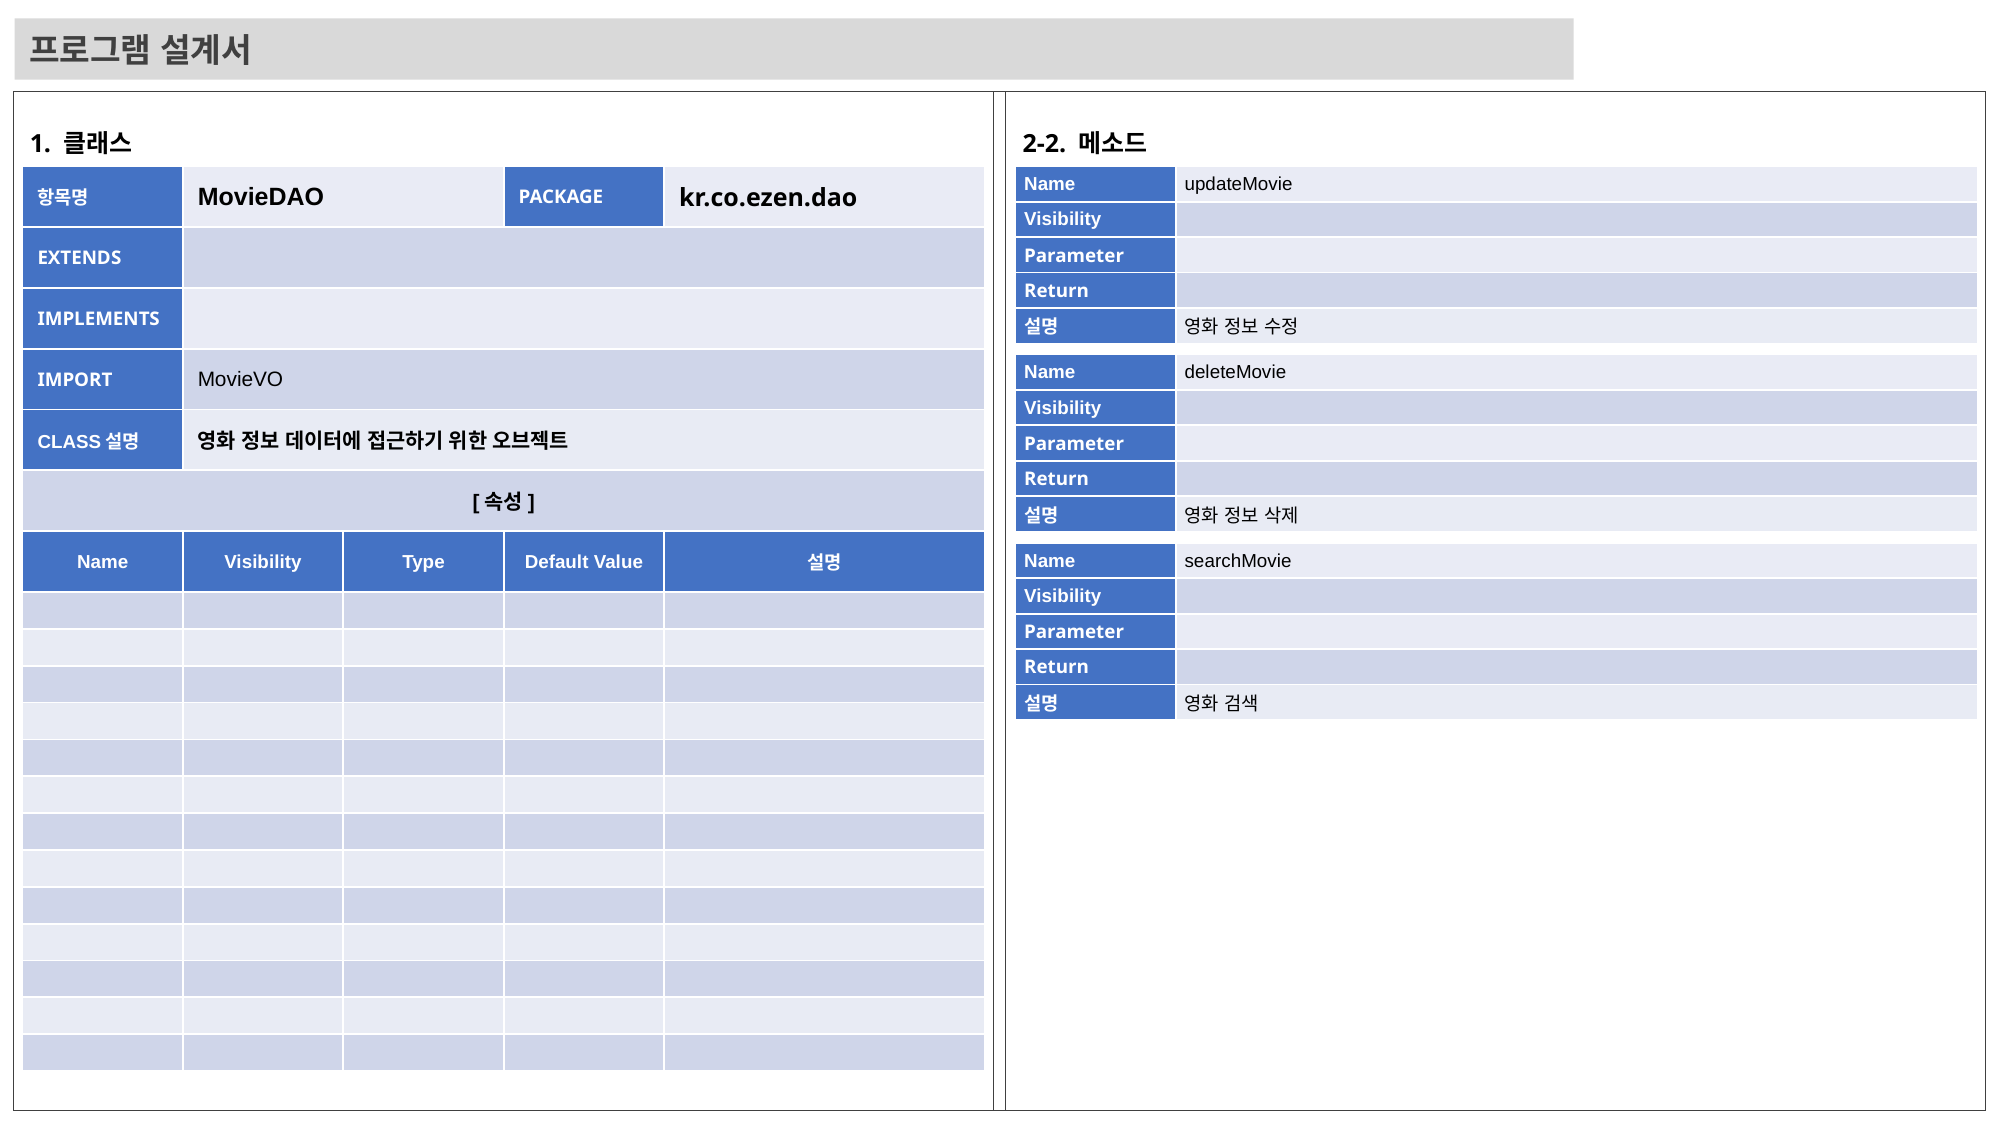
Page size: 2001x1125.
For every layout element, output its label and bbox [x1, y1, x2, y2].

table_cell [344, 667, 503, 702]
table_cell [505, 998, 663, 1033]
table_cell [665, 740, 984, 775]
table_header [665, 167, 984, 226]
table_cell [344, 925, 503, 960]
table_cell [23, 593, 182, 628]
table_cell [184, 667, 342, 702]
table_cell [23, 630, 182, 665]
table_cell [505, 630, 663, 665]
table_cell [1016, 462, 1175, 495]
table_cell [1177, 391, 1977, 424]
table_header [1016, 544, 1175, 577]
table_cell [1016, 203, 1175, 236]
table_cell [184, 888, 342, 923]
table_cell [665, 667, 984, 702]
table_cell [1177, 309, 1977, 343]
table_cell [1016, 579, 1175, 613]
table_header [1177, 544, 1977, 577]
table_cell [23, 961, 182, 996]
table_header [1177, 167, 1977, 201]
table_header [23, 167, 182, 226]
table_cell [344, 851, 503, 886]
text_box [14, 17, 1575, 81]
table_cell [344, 630, 503, 665]
table_cell [505, 532, 663, 591]
table_header [1177, 355, 1977, 389]
table_cell [184, 228, 984, 287]
table_cell [665, 532, 984, 591]
table_cell [665, 961, 984, 996]
table_cell [1016, 426, 1175, 460]
table_cell [344, 888, 503, 923]
table_header [1016, 355, 1175, 389]
table_cell [344, 961, 503, 996]
table_cell [505, 740, 663, 775]
table_cell [1016, 615, 1175, 648]
table_cell [23, 1035, 182, 1070]
table_cell [23, 925, 182, 960]
table_cell [344, 777, 503, 812]
table_cell [505, 961, 663, 996]
table_cell [1016, 497, 1175, 531]
table_cell [1177, 462, 1977, 495]
table_cell [505, 851, 663, 886]
table_cell [184, 998, 342, 1033]
table_cell [505, 925, 663, 960]
table_cell [23, 532, 182, 591]
table_cell [505, 1035, 663, 1070]
table_cell [23, 777, 182, 812]
table_cell [184, 740, 342, 775]
table_cell [23, 851, 182, 886]
table_cell [665, 888, 984, 923]
table_cell [23, 814, 182, 849]
table_cell [344, 1035, 503, 1070]
table_cell [1177, 203, 1977, 236]
table_cell [1016, 309, 1175, 343]
table_cell [1177, 238, 1977, 272]
table_cell [184, 925, 342, 960]
table_cell [184, 630, 342, 665]
table_cell [184, 593, 342, 628]
table_cell [1016, 238, 1175, 272]
table_cell [344, 593, 503, 628]
table_cell [505, 888, 663, 923]
text_box [12, 90, 1987, 1111]
table_cell [1177, 685, 1977, 719]
table_cell [1177, 579, 1977, 613]
table_cell [184, 350, 984, 409]
table_cell [665, 630, 984, 665]
table_cell [665, 1035, 984, 1070]
table_cell [1177, 615, 1977, 648]
table_header [184, 167, 503, 226]
table_cell [665, 851, 984, 886]
table_cell [1016, 650, 1175, 684]
table_cell [23, 350, 182, 409]
table_cell [1016, 391, 1175, 424]
table_cell [184, 851, 342, 886]
table_cell [665, 703, 984, 739]
table_cell [505, 703, 663, 739]
table_cell [184, 410, 984, 469]
table_cell [23, 888, 182, 923]
table_cell [1177, 497, 1977, 531]
table_cell [184, 289, 984, 348]
table_cell [344, 703, 503, 739]
table_cell [23, 740, 182, 775]
table_cell [184, 532, 342, 591]
table_cell [505, 777, 663, 812]
table_cell [344, 740, 503, 775]
table_cell [665, 814, 984, 849]
table_header [1016, 167, 1175, 201]
table_cell [23, 410, 182, 469]
table_cell [344, 814, 503, 849]
table_cell [1177, 426, 1977, 460]
table_cell [23, 667, 182, 702]
table_cell [184, 1035, 342, 1070]
table_cell [665, 593, 984, 628]
table_cell [1016, 273, 1175, 307]
table_cell [184, 814, 342, 849]
table_cell [505, 593, 663, 628]
table_cell [23, 703, 182, 739]
table_cell [505, 667, 663, 702]
table_cell [1016, 685, 1175, 719]
table_cell [665, 998, 984, 1033]
table_cell [23, 228, 182, 287]
table_cell [184, 777, 342, 812]
table_cell [665, 777, 984, 812]
table_cell [665, 925, 984, 960]
table_cell [344, 532, 503, 591]
table_cell [1177, 650, 1977, 684]
table_header [505, 167, 663, 226]
table_cell [23, 289, 182, 348]
table_cell [505, 814, 663, 849]
table_cell [23, 998, 182, 1033]
table_cell [23, 471, 984, 530]
table_cell [1177, 273, 1977, 307]
table_cell [344, 998, 503, 1033]
table_cell [184, 961, 342, 996]
table_cell [184, 703, 342, 739]
